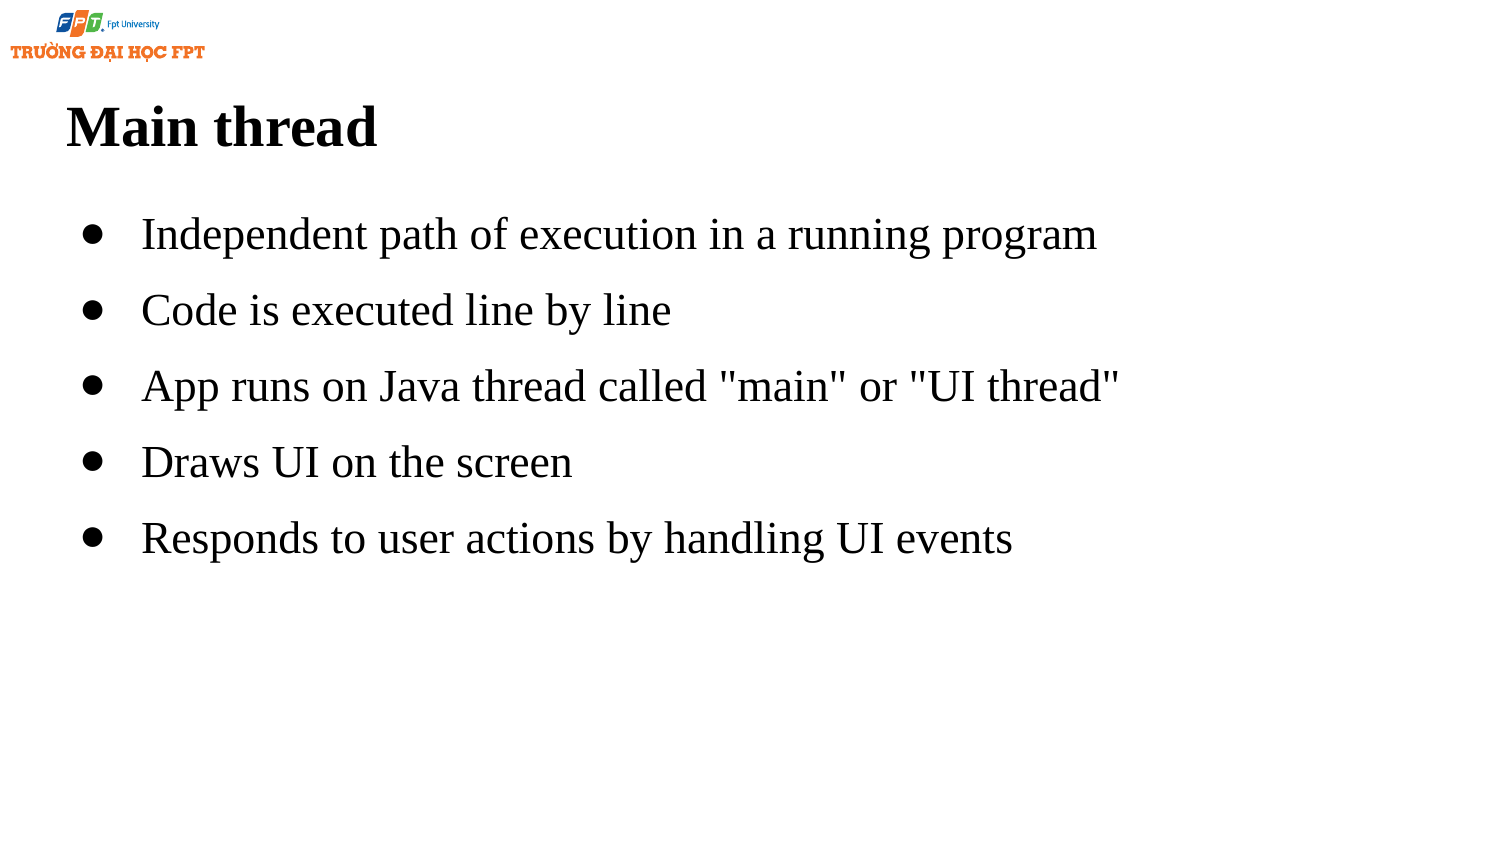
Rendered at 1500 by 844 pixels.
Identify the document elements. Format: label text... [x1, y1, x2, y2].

list Independent path of execution in a running program Code is executed line by line App runs on Java thread called "main" or "UI thread" Draws UI on the screen Responds to user actions by handling UI events [51, 189, 1449, 750]
title Main thread [51, 72, 1449, 167]
